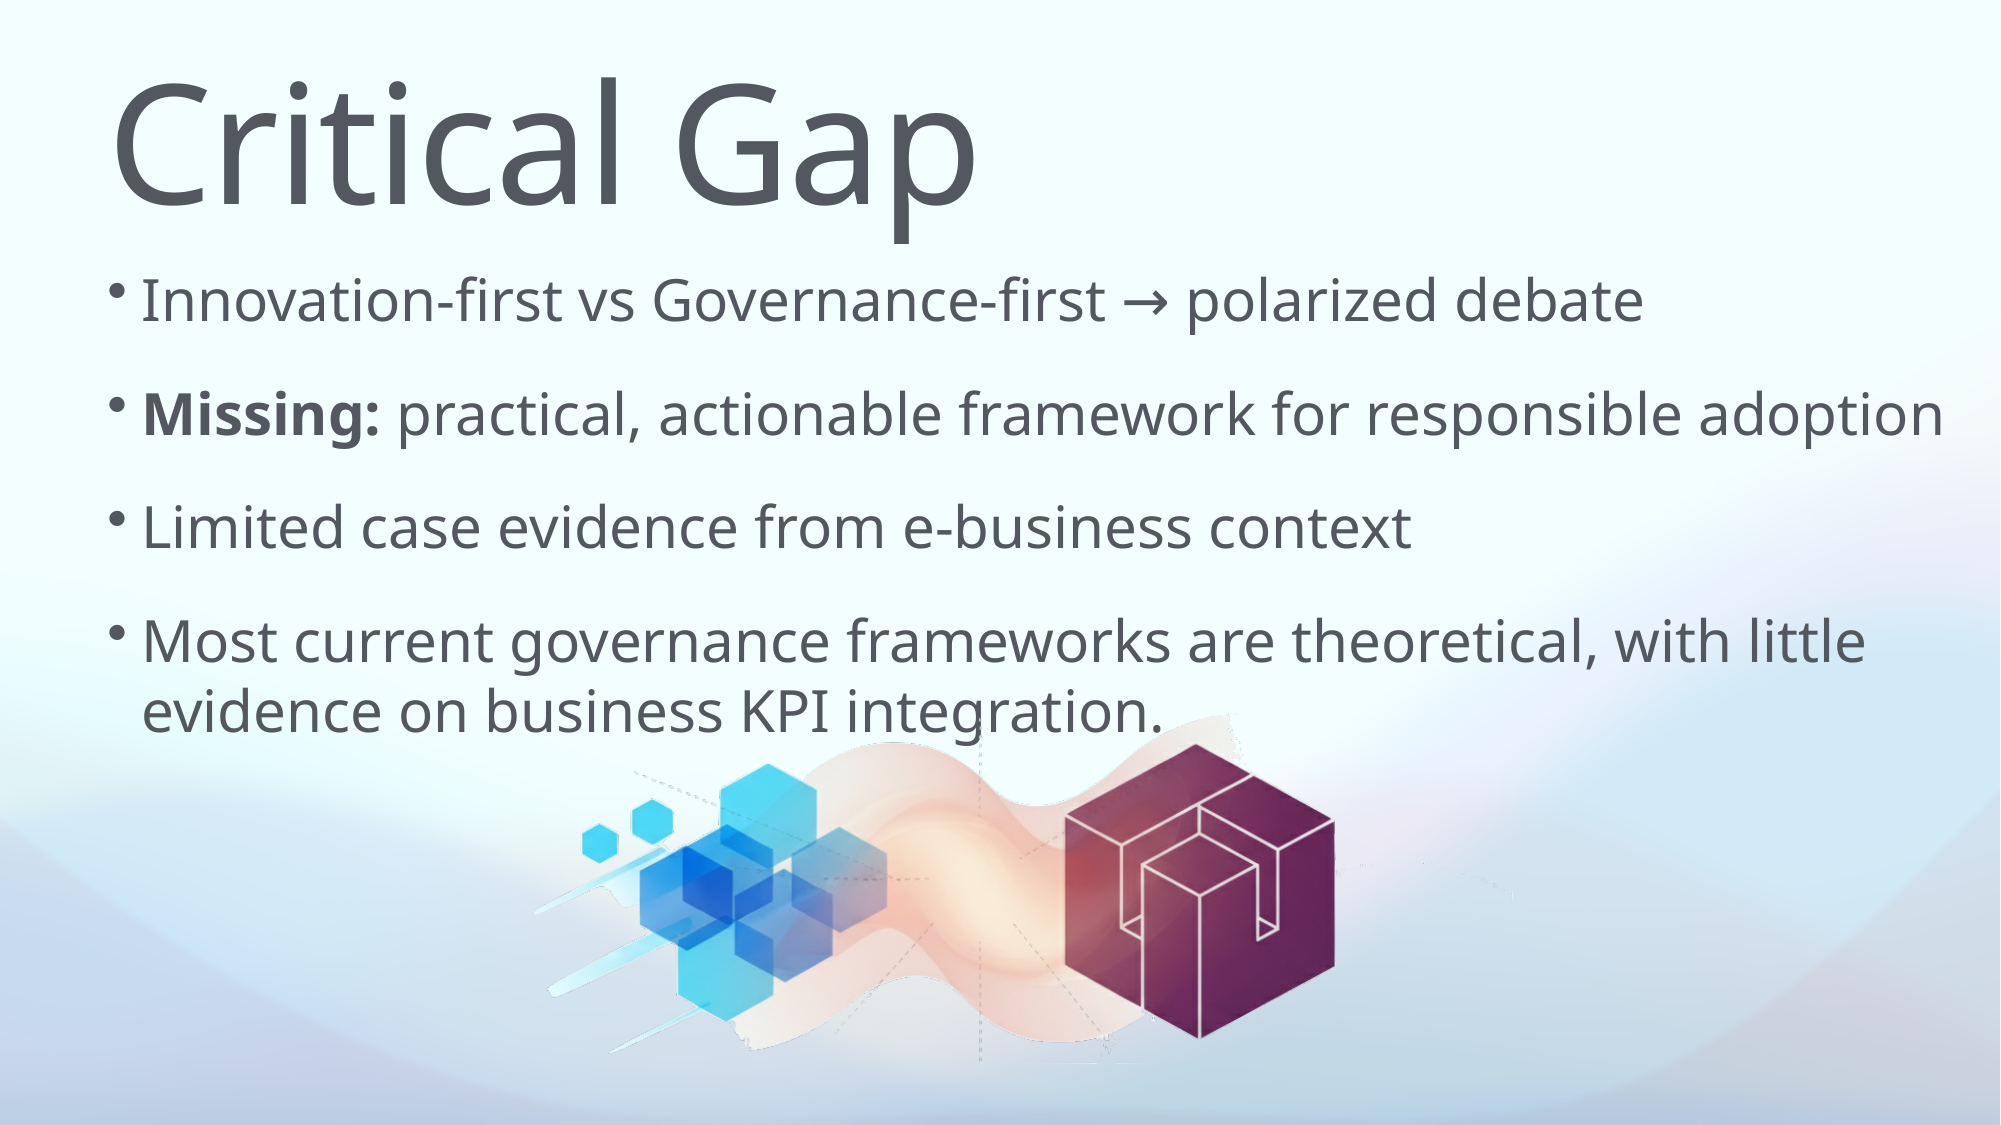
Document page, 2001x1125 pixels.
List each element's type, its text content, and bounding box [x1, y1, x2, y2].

title Critical Gap [98, 51, 1902, 192]
picture [0, 0, 2001, 1125]
list Innovation-first vs Governance-first → polarized debate Missing: practical, actionable framework for responsible adoption Limited case evidence from e-business context Most current governance frameworks are theoretical, with little evidence on business KPI integration. [98, 254, 1971, 712]
